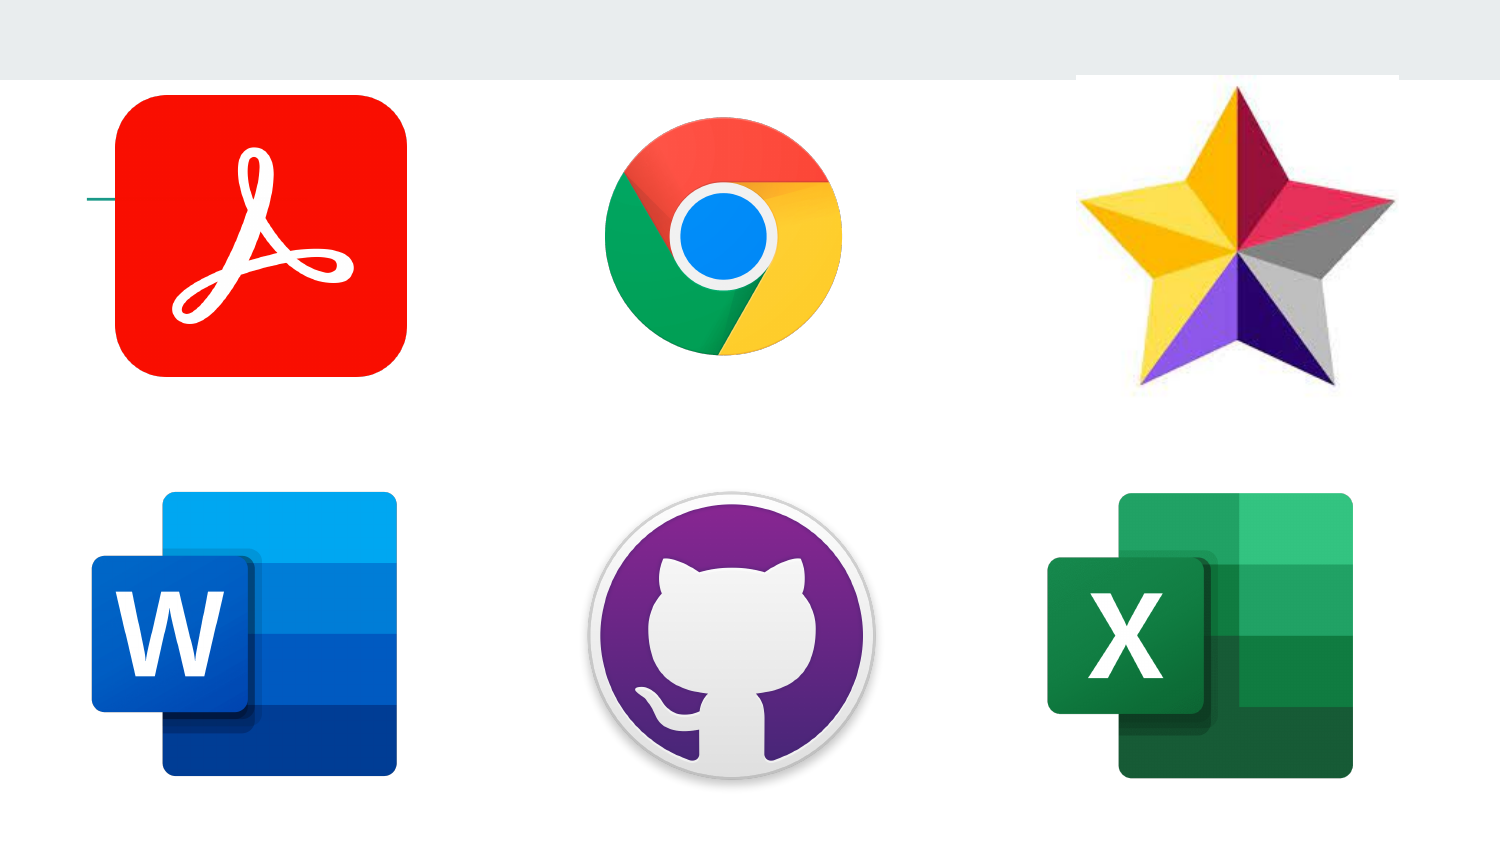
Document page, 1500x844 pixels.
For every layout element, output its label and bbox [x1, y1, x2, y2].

picture [570, 473, 894, 797]
picture [115, 95, 408, 378]
picture [515, 114, 949, 359]
picture [915, 477, 1474, 794]
picture [1076, 75, 1399, 398]
picture [0, 488, 504, 782]
